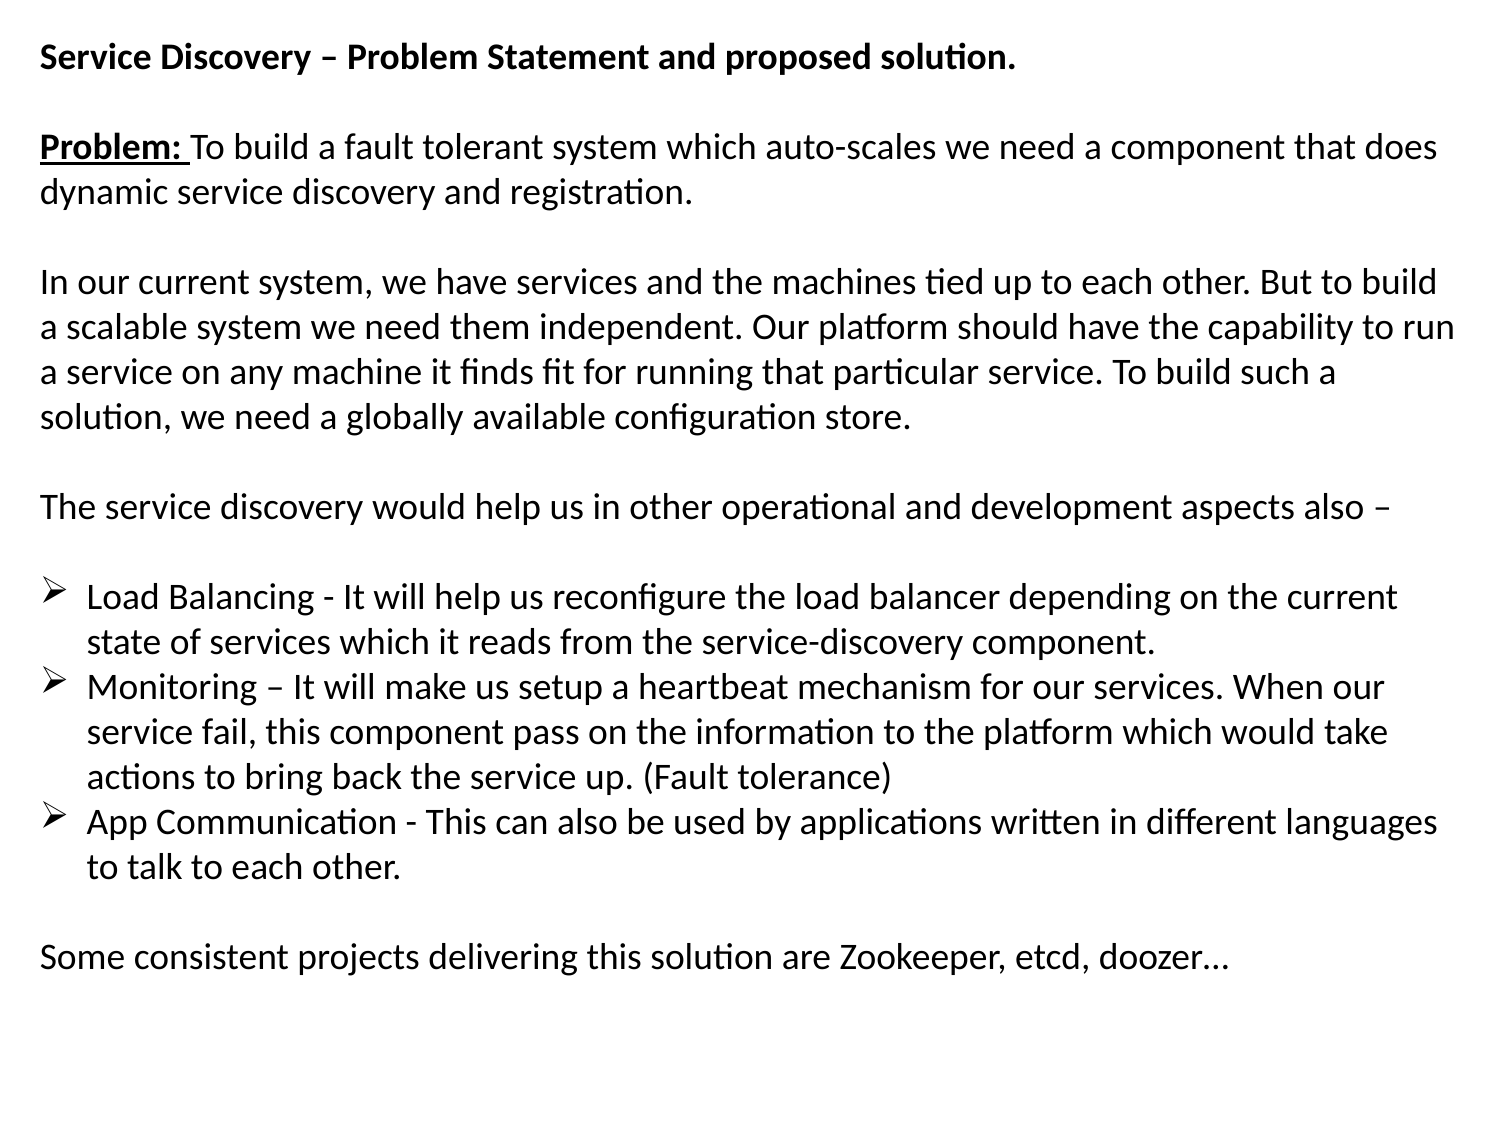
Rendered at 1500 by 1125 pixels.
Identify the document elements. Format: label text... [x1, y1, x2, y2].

text_box Service Discovery – Problem Statement and proposed solution. Problem: To build a fault tolerant system which auto-scales we need a component that does dynamic service discovery and registration. In our current system, we have services and the machines tied up to each other. But to build a scalable system we need them independent. Our platform should have the capability to run a service on any machine it finds fit for running that particular service. To build such a solution, we need a globally available configuration store. The service discovery would help us in other operational and development aspects also – Load Balancing - It will help us reconfigure the load balancer depending on the current state of services which it reads from the service-discovery component. Monitoring – It will make us setup a heartbeat mechanism for our services. When our service fail, this component pass on the information to the platform which would take actions to bring back the service up. (Fault tolerance) App Communication - This can also be used by applications written in different languages to talk to each other. Some consistent projects delivering this solution are Zookeeper, etcd, doozer… [24, 24, 1479, 1030]
